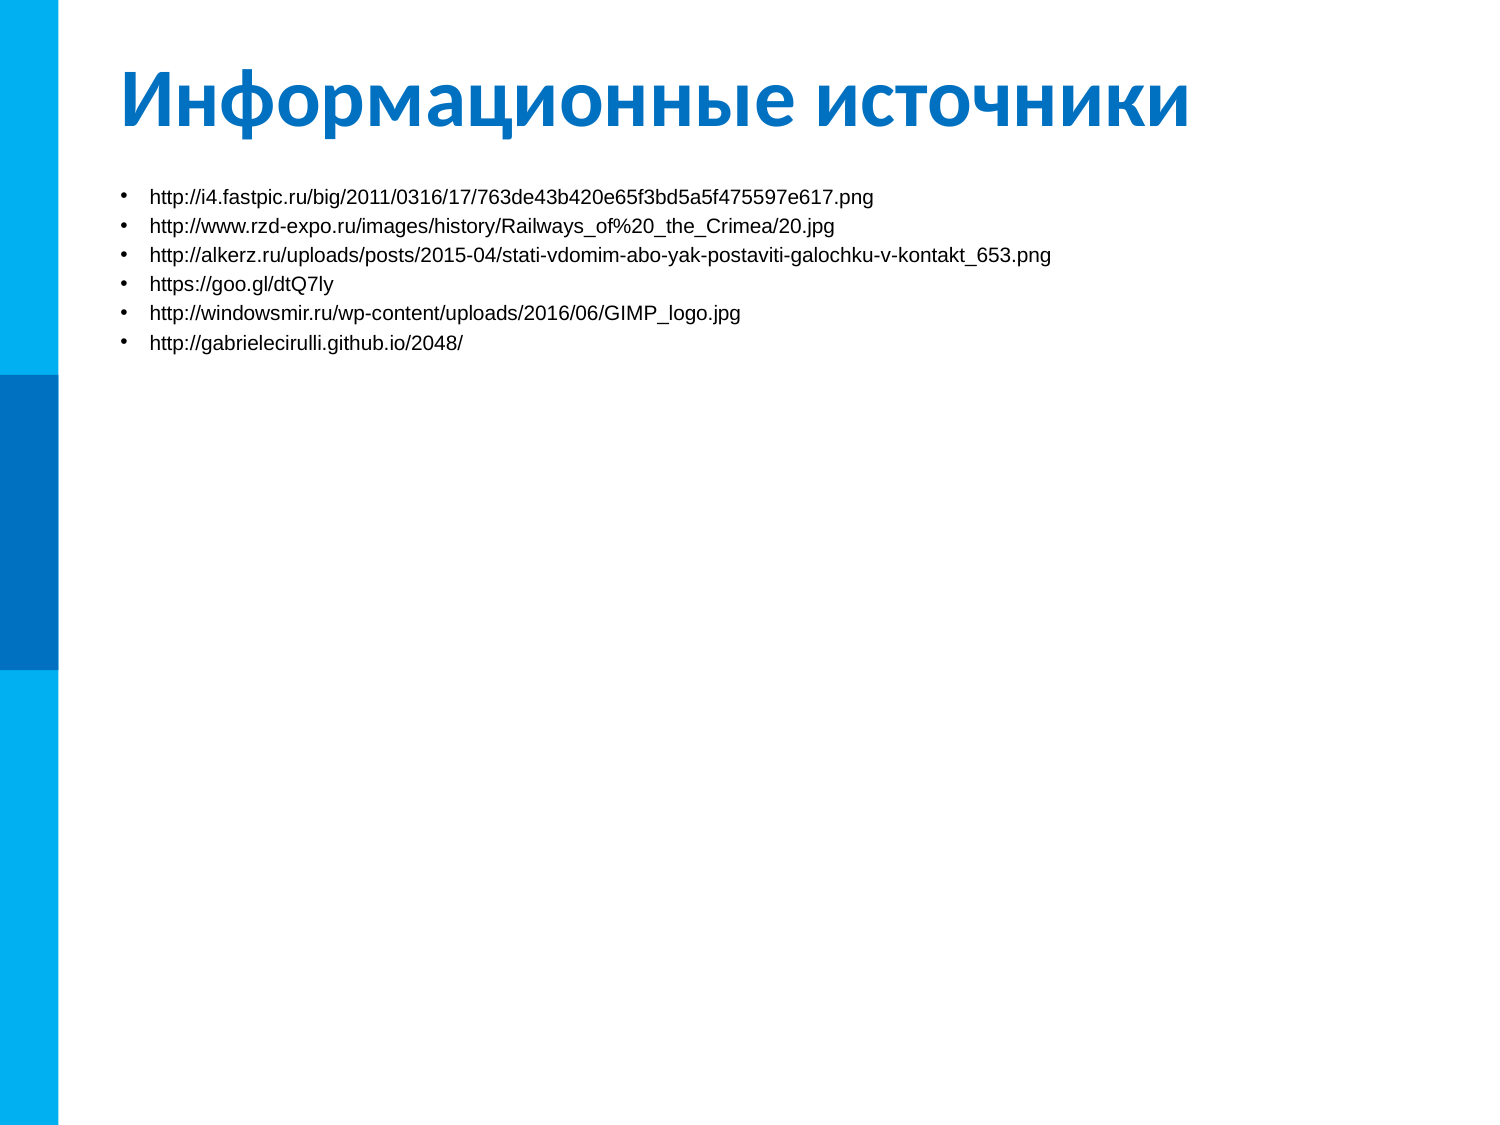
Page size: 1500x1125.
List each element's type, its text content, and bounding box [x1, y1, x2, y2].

title Информационные источники [105, 45, 1458, 141]
list http://i4.fastpic.ru/big/2011/0316/17/763de43b420e65f3bd5a5f475597e617.png http://www.rzd-expo.ru/images/history/Railways_of%20_the_Crimea/20.jpg http://alkerz.ru/uploads/posts/2015-04/stati-vdomim-abo-yak-postaviti-galochku-v-kontakt_653.png https://goo.gl/dtQ7ly http://windowsmir.ru/wp-content/uploads/2016/06/GIMP_logo.jpg http://gabrielecirulli.github.io/2048/ [105, 175, 1454, 1094]
